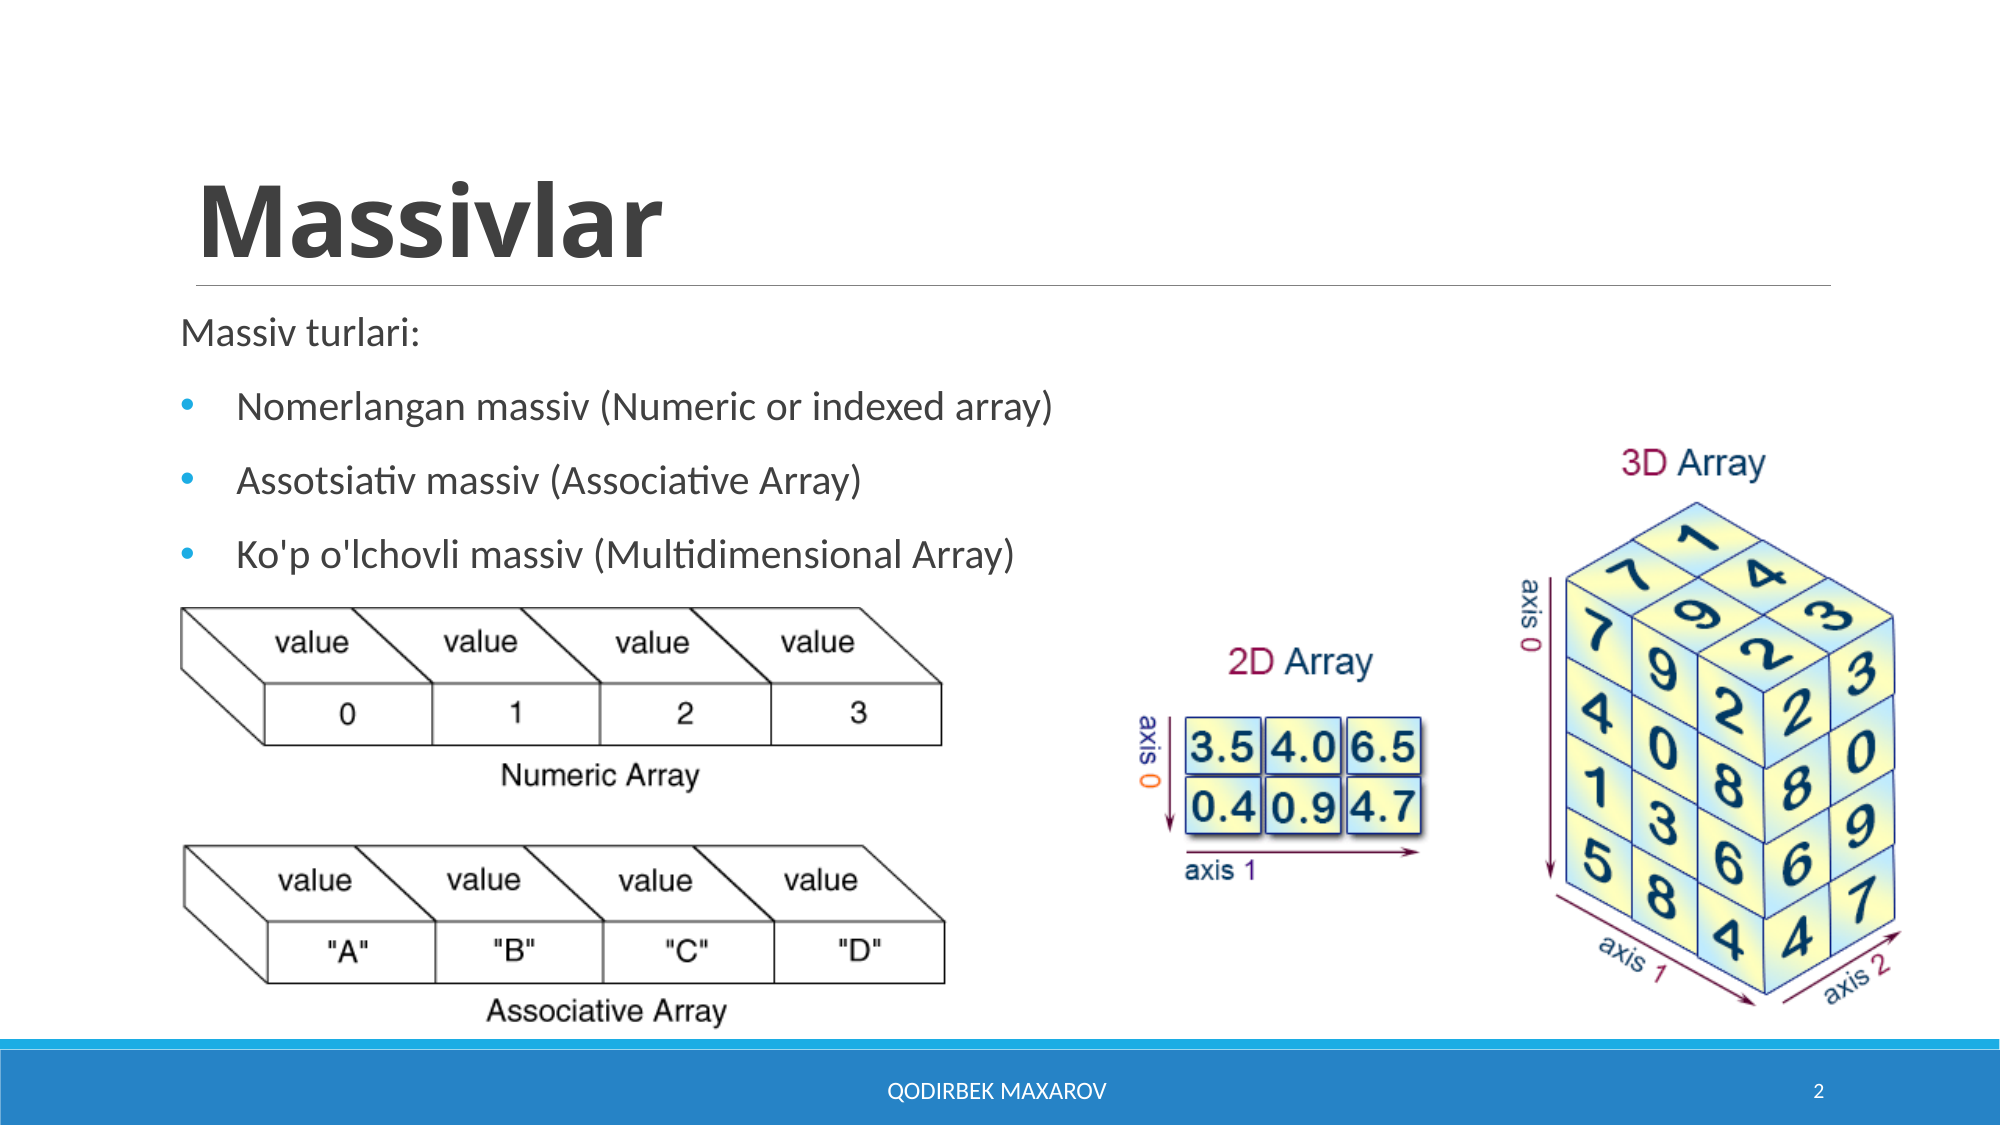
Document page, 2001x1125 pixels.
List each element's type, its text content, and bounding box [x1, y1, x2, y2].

picture [1121, 640, 1440, 889]
footer Qodirbek Maxarov [604, 1059, 1396, 1120]
title Massivlar [180, 47, 1830, 285]
picture [179, 607, 956, 1034]
picture [1471, 435, 1967, 1033]
slide_number 2 [1624, 1059, 1840, 1120]
list Massiv turlari: Nomerlangan massiv (Numeric or indexed array) Assotsiativ massiv (Associative Array) Ko'p o'lchovli massiv (Multidimensional Array) [180, 302, 1830, 963]
